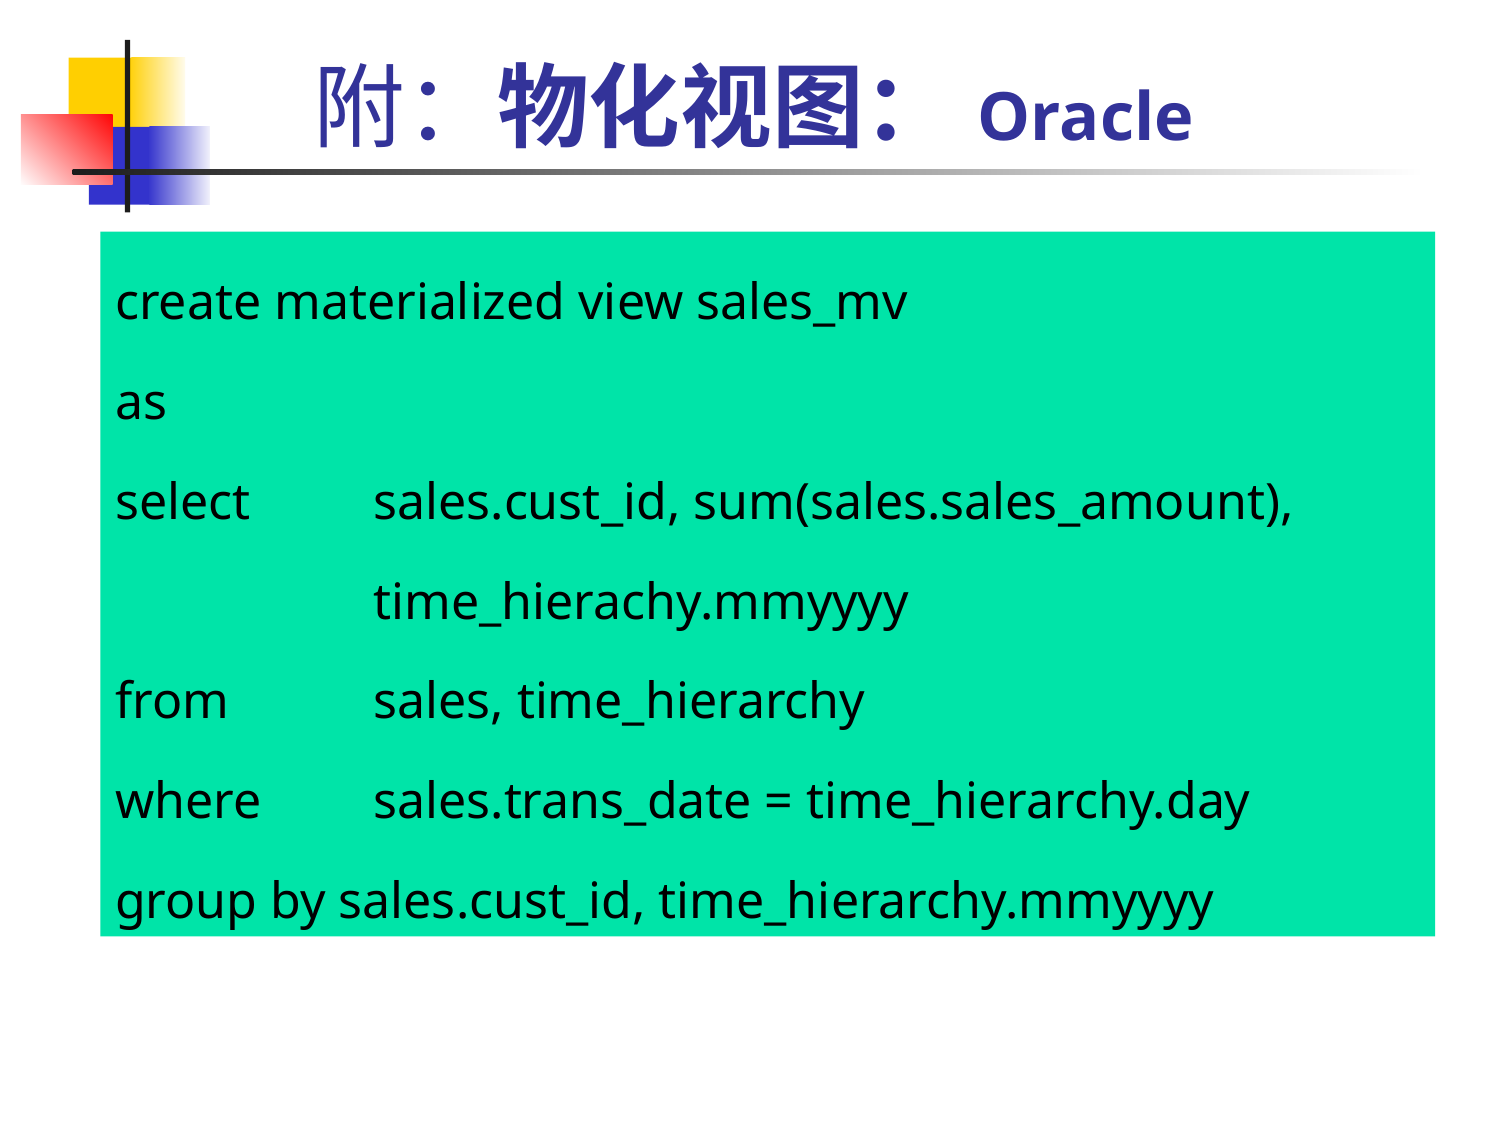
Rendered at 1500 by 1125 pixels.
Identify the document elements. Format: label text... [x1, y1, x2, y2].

title 附：物化视图：Oracle [57, 27, 1451, 167]
text_box create materialized view sales_mv as select sales.cust_id, sum(sales.sales_amount), time_hierachy.mmyyyy from sales, time_hierarchy where sales.trans_date = time_hierarchy.day group by sales.cust_id, time_hierarchy.mmyyyy [100, 231, 1436, 937]
